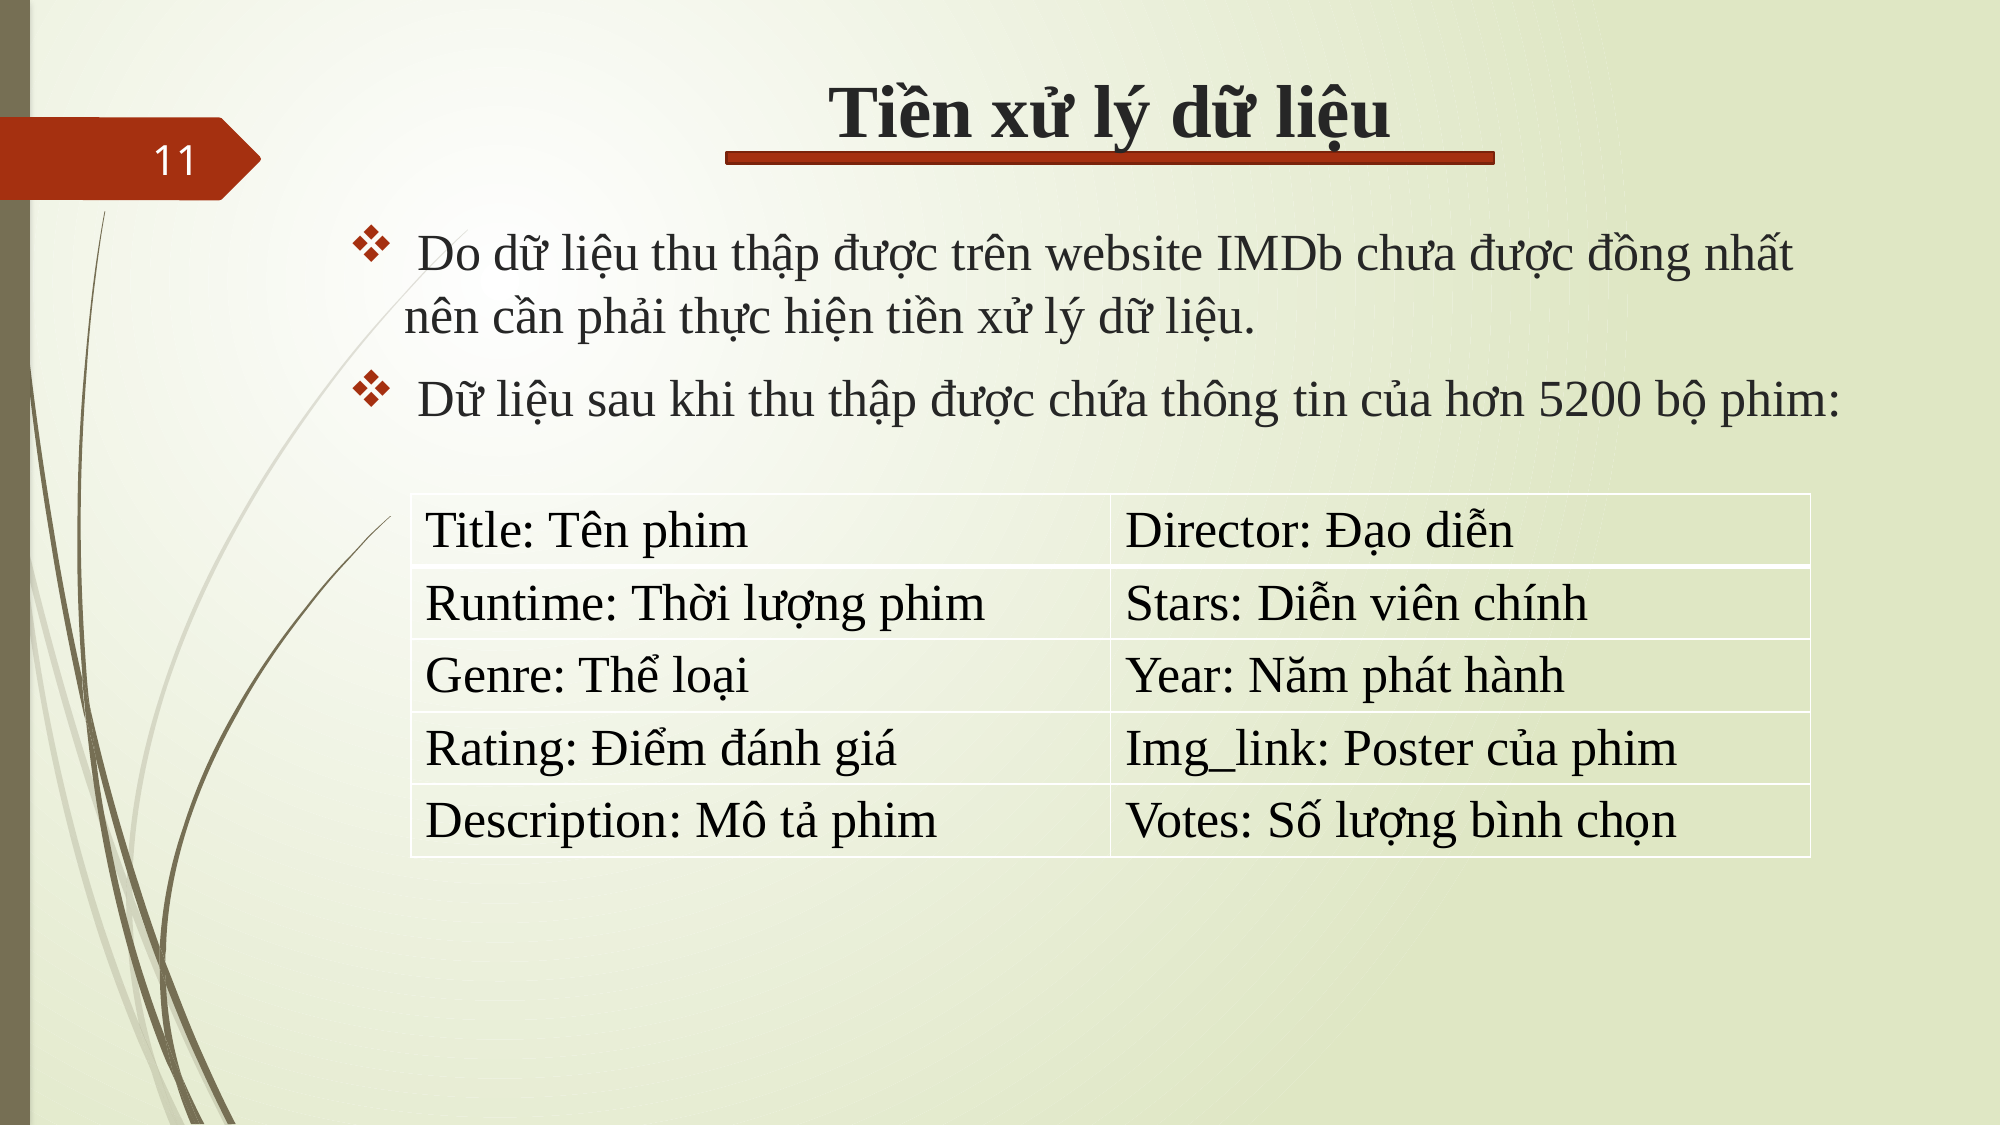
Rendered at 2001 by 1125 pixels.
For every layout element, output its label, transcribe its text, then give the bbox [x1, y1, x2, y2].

slide_number 11 [87, 129, 216, 190]
table_cell Stars: Diễn viên chính [1111, 569, 1810, 638]
table_cell Rating: Điểm đánh giá [412, 713, 1110, 783]
table_cell Img_link: Poster của phim [1111, 713, 1810, 783]
table_cell Votes: Số lượng bình chọn [1111, 785, 1810, 856]
table_header Director: Đạo diễn [1111, 495, 1810, 564]
table_cell Genre: Thể loại [412, 640, 1110, 711]
table_header Title: Tên phim [412, 495, 1110, 564]
table_cell Description: Mô tả phim [412, 785, 1110, 856]
title Tiền xử lý dữ liệu [333, 55, 1888, 211]
table_cell Runtime: Thời lượng phim [412, 569, 1110, 638]
table_cell Year: Năm phát hành [1111, 640, 1810, 711]
list Do dữ liệu thu thập được trên website IMDb chưa được đồng nhất nên cần phải thực hiện tiền xử lý dữ liệu. Dữ liệu sau khi thu thập được chứa thông tin của hơn 5200 bộ phim: [333, 211, 1888, 990]
